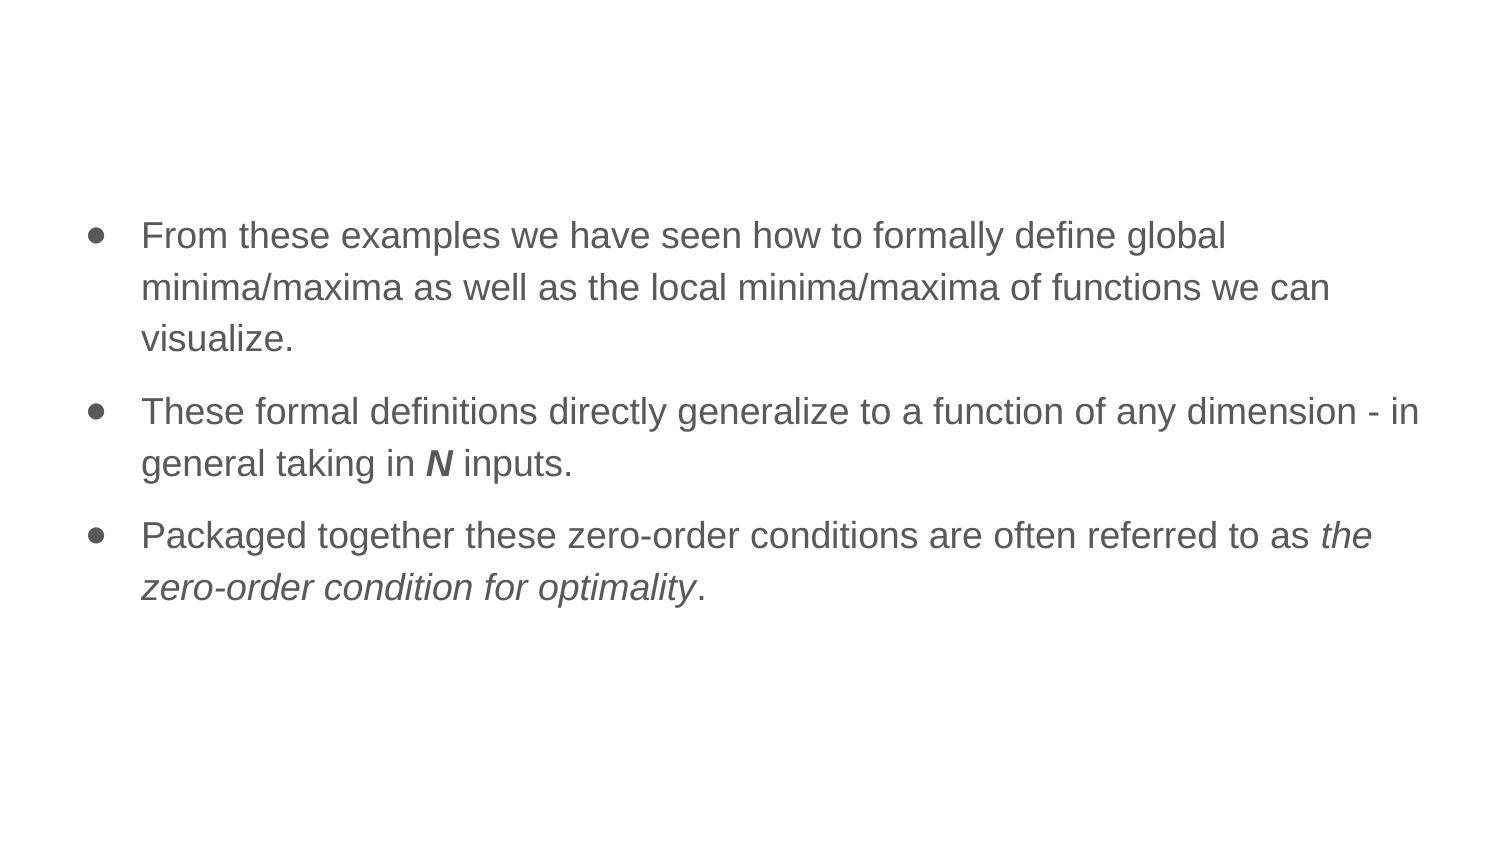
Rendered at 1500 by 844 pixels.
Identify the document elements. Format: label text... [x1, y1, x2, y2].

list From these examples we have seen how to formally define global minima/maxima as well as the local minima/maxima of functions we can visualize. These formal definitions directly generalize to a function of any dimension - in general taking in N inputs. Packaged together these zero-order conditions are often referred to as the zero-order condition for optimality. [51, 189, 1449, 750]
